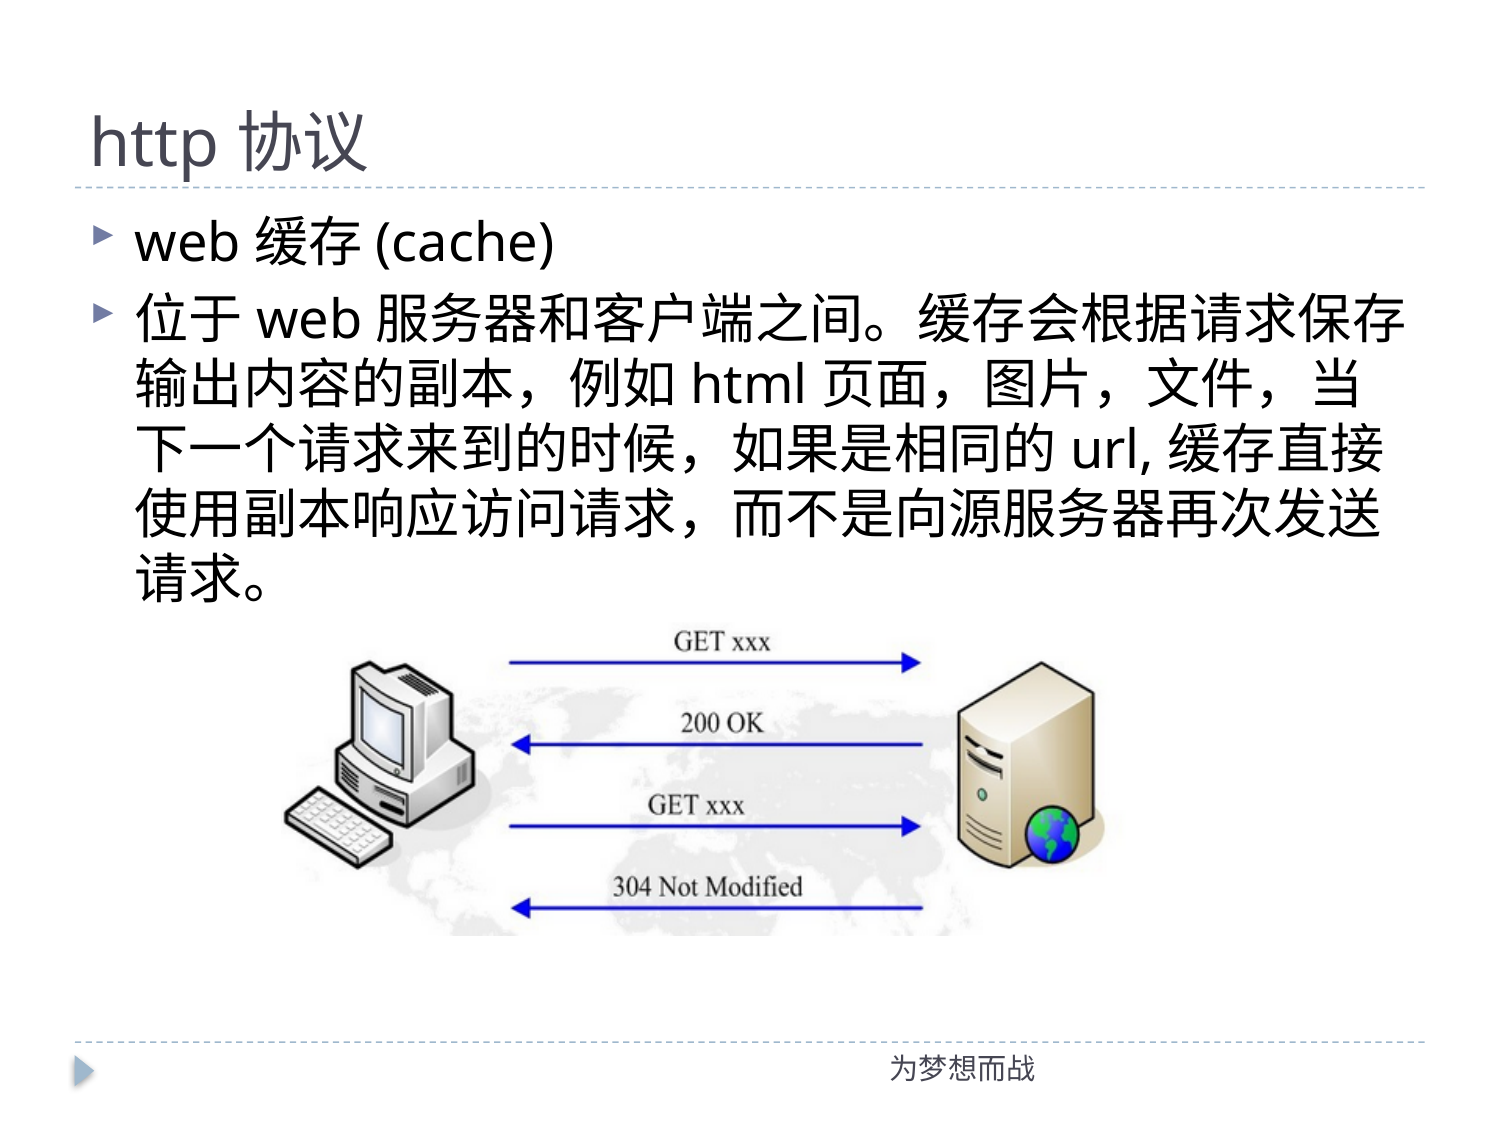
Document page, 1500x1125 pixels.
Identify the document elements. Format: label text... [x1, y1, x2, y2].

footer 为梦想而战 [475, 1042, 1051, 1103]
list web缓存(cache) 位于web服务器和客户端之间。缓存会根据请求保存输出内容的副本，例如html页面，图片，文件，当下一个请求来到的时候，如果是相同的url,缓存直接使用副本响应访问请求，而不是向源服务器再次发送请求。 [75, 200, 1425, 563]
title http协议 [75, 24, 1425, 188]
picture [280, 620, 1158, 936]
